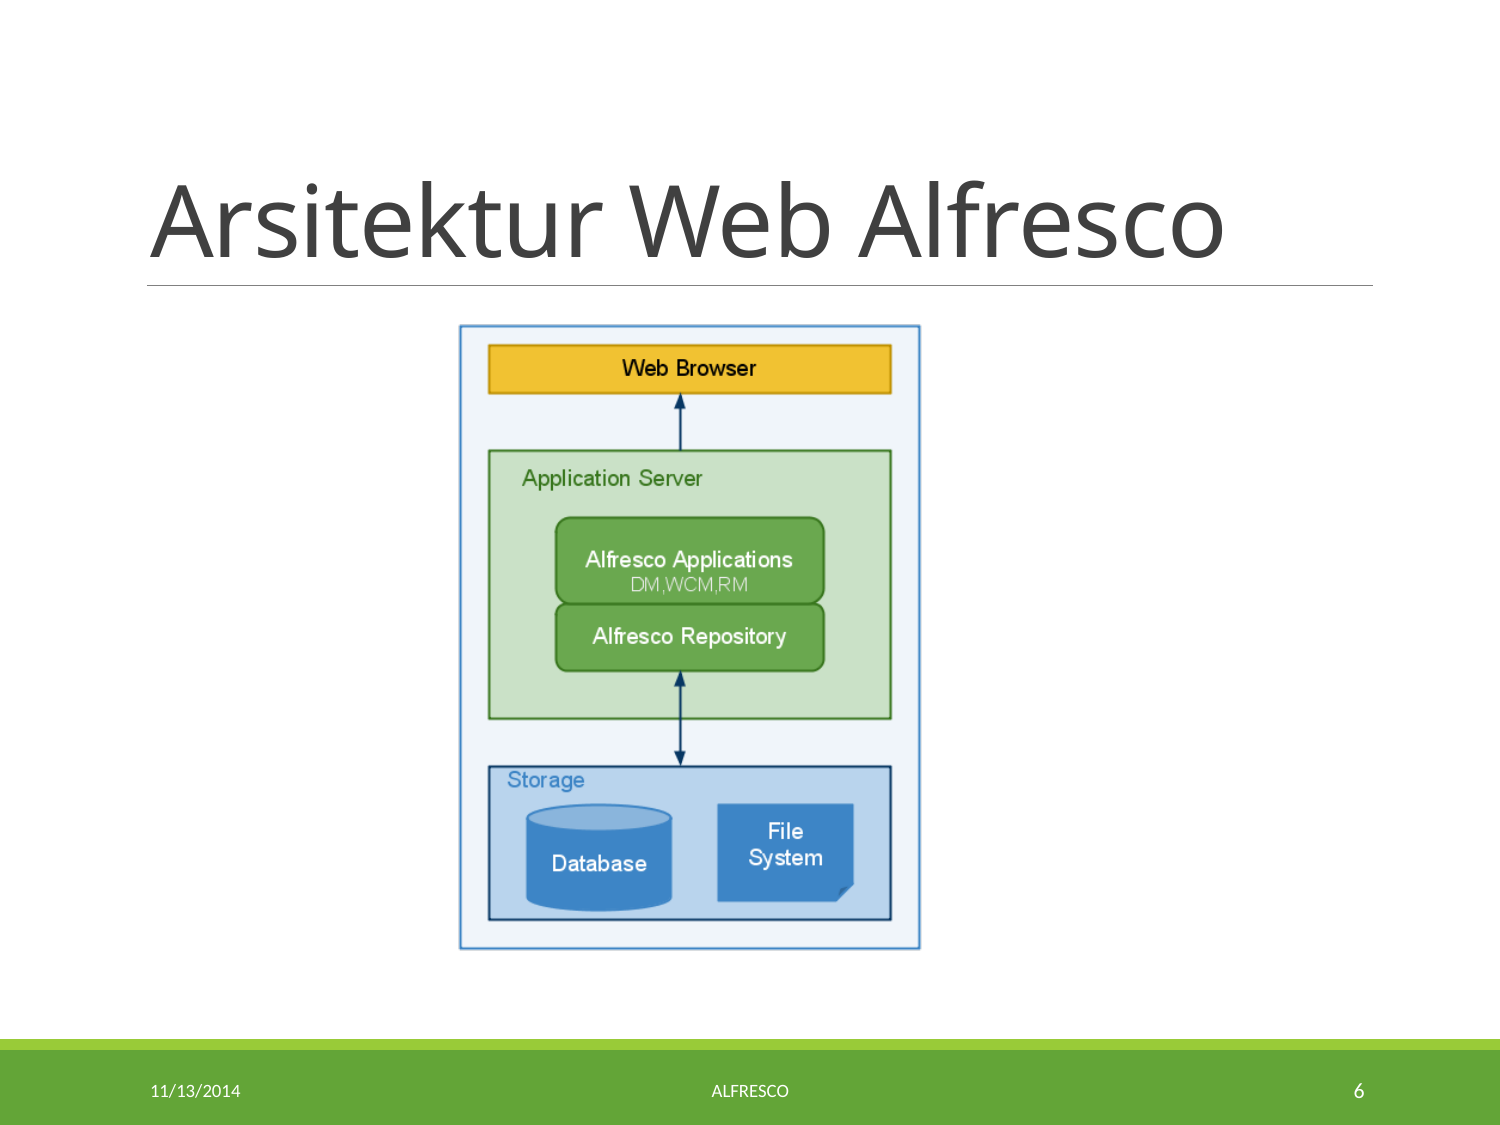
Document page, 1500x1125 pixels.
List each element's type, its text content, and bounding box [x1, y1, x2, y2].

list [220, 297, 1178, 1015]
footer Alfresco [453, 1059, 1047, 1120]
title Arsitektur Web Alfresco [135, 47, 1373, 285]
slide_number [135, 1059, 440, 1120]
slide_number 6 [1218, 1059, 1380, 1120]
